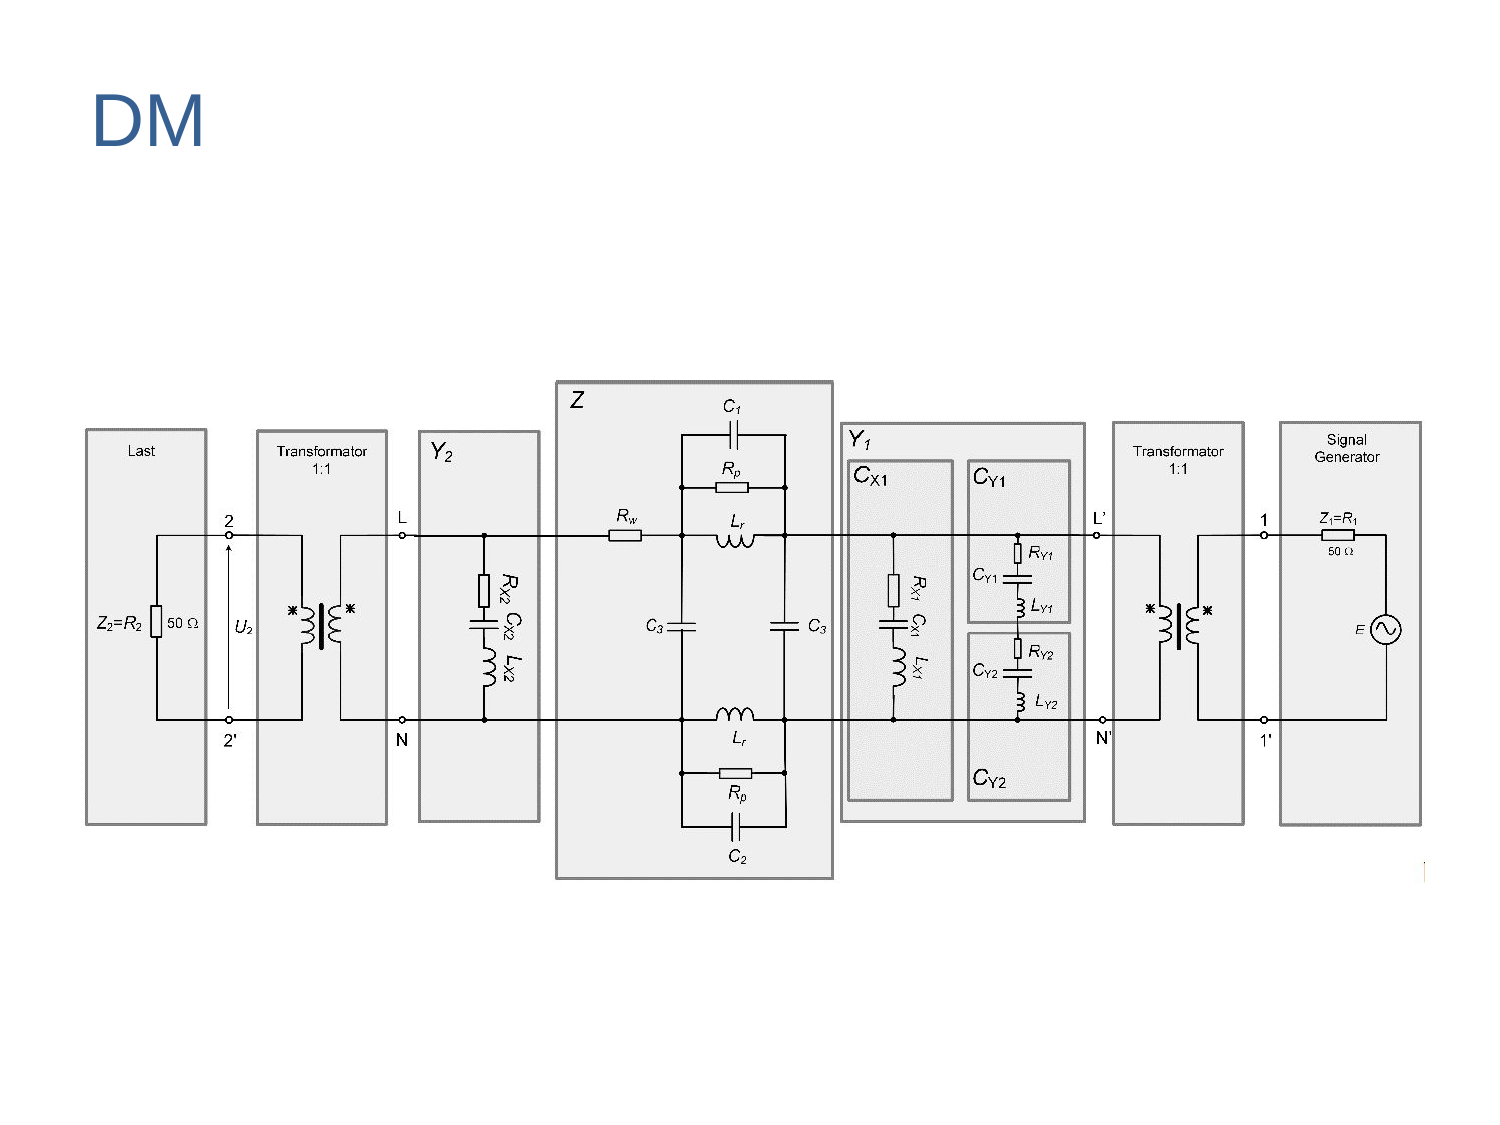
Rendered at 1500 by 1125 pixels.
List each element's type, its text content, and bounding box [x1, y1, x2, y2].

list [74, 371, 1426, 896]
title DM [75, 45, 1425, 197]
